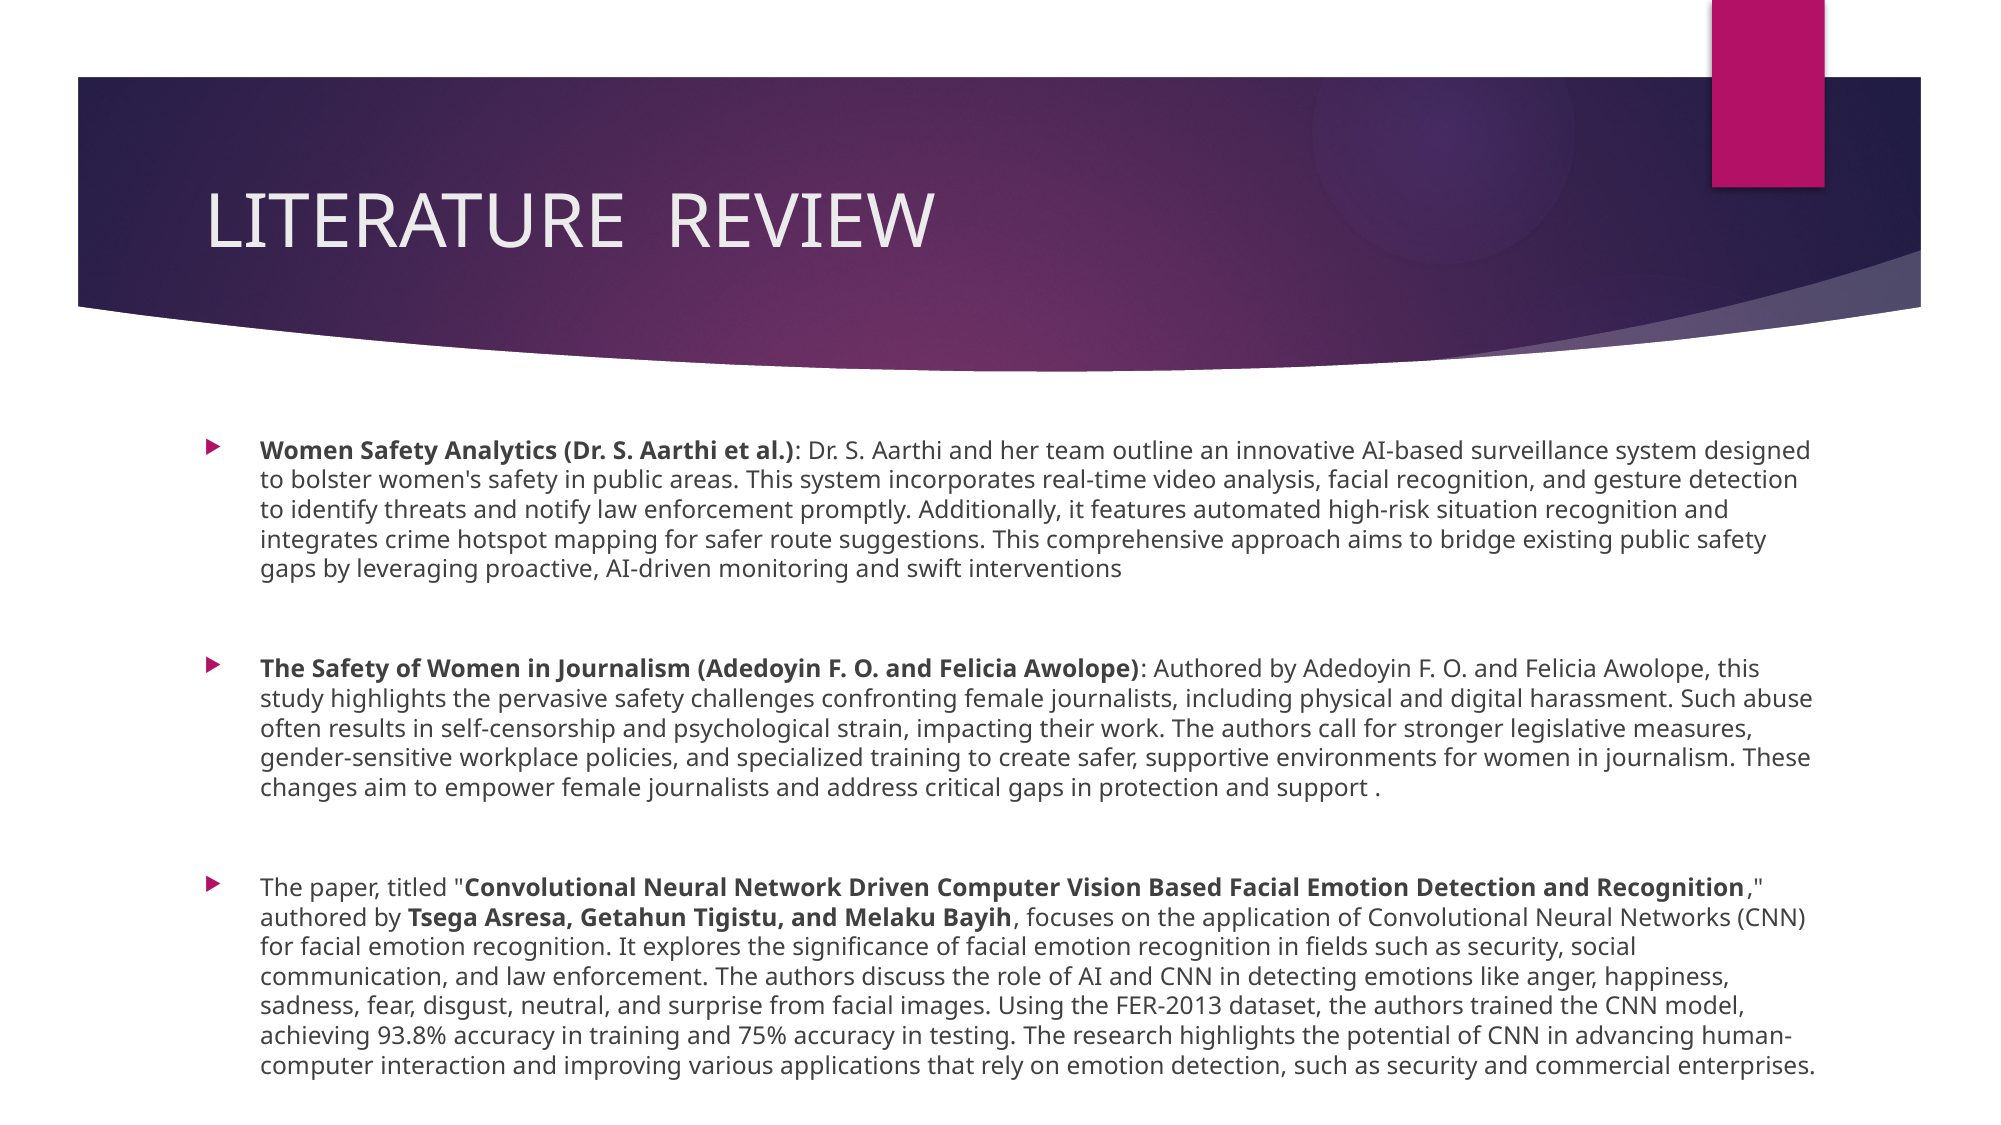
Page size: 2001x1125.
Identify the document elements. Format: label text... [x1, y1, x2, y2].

list Women Safety Analytics (Dr. S. Aarthi et al.): Dr. S. Aarthi and her team outline an innovative AI-based surveillance system designed to bolster women's safety in public areas. This system incorporates real-time video analysis, facial recognition, and gesture detection to identify threats and notify law enforcement promptly. Additionally, it features automated high-risk situation recognition and integrates crime hotspot mapping for safer route suggestions. This comprehensive approach aims to bridge existing public safety gaps by leveraging proactive, AI-driven monitoring and swift interventions The Safety of Women in Journalism (Adedoyin F. O. and Felicia Awolope): Authored by Adedoyin F. O. and Felicia Awolope, this study highlights the pervasive safety challenges confronting female journalists, including physical and digital harassment. Such abuse often results in self-censorship and psychological strain, impacting their work. The authors call for stronger legislative measures, gender-sensitive workplace policies, and specialized training to create safer, supportive environments for women in journalism. These changes aim to empower female journalists and address critical gaps in protection and support . The paper, titled "Convolutional Neural Network Driven Computer Vision Based Facial Emotion Detection and Recognition," authored by Tsega Asresa, Getahun Tigistu, and Melaku Bayih, focuses on the application of Convolutional Neural Networks (CNN) for facial emotion recognition. It explores the significance of facial emotion recognition in fields such as security, social communication, and law enforcement. The authors discuss the role of AI and CNN in detecting emotions like anger, happiness, sadness, fear, disgust, neutral, and surprise from facial images. Using the FER-2013 dataset, the authors trained the CNN model, achieving 93.8% accuracy in training and 75% accuracy in testing. The research highlights the potential of CNN in advancing human-computer interaction and improving various applications that rely on emotion detection, such as security and commercial enterprises. [189, 427, 1845, 1101]
title LITERATURE REVIEW [189, 159, 1627, 276]
